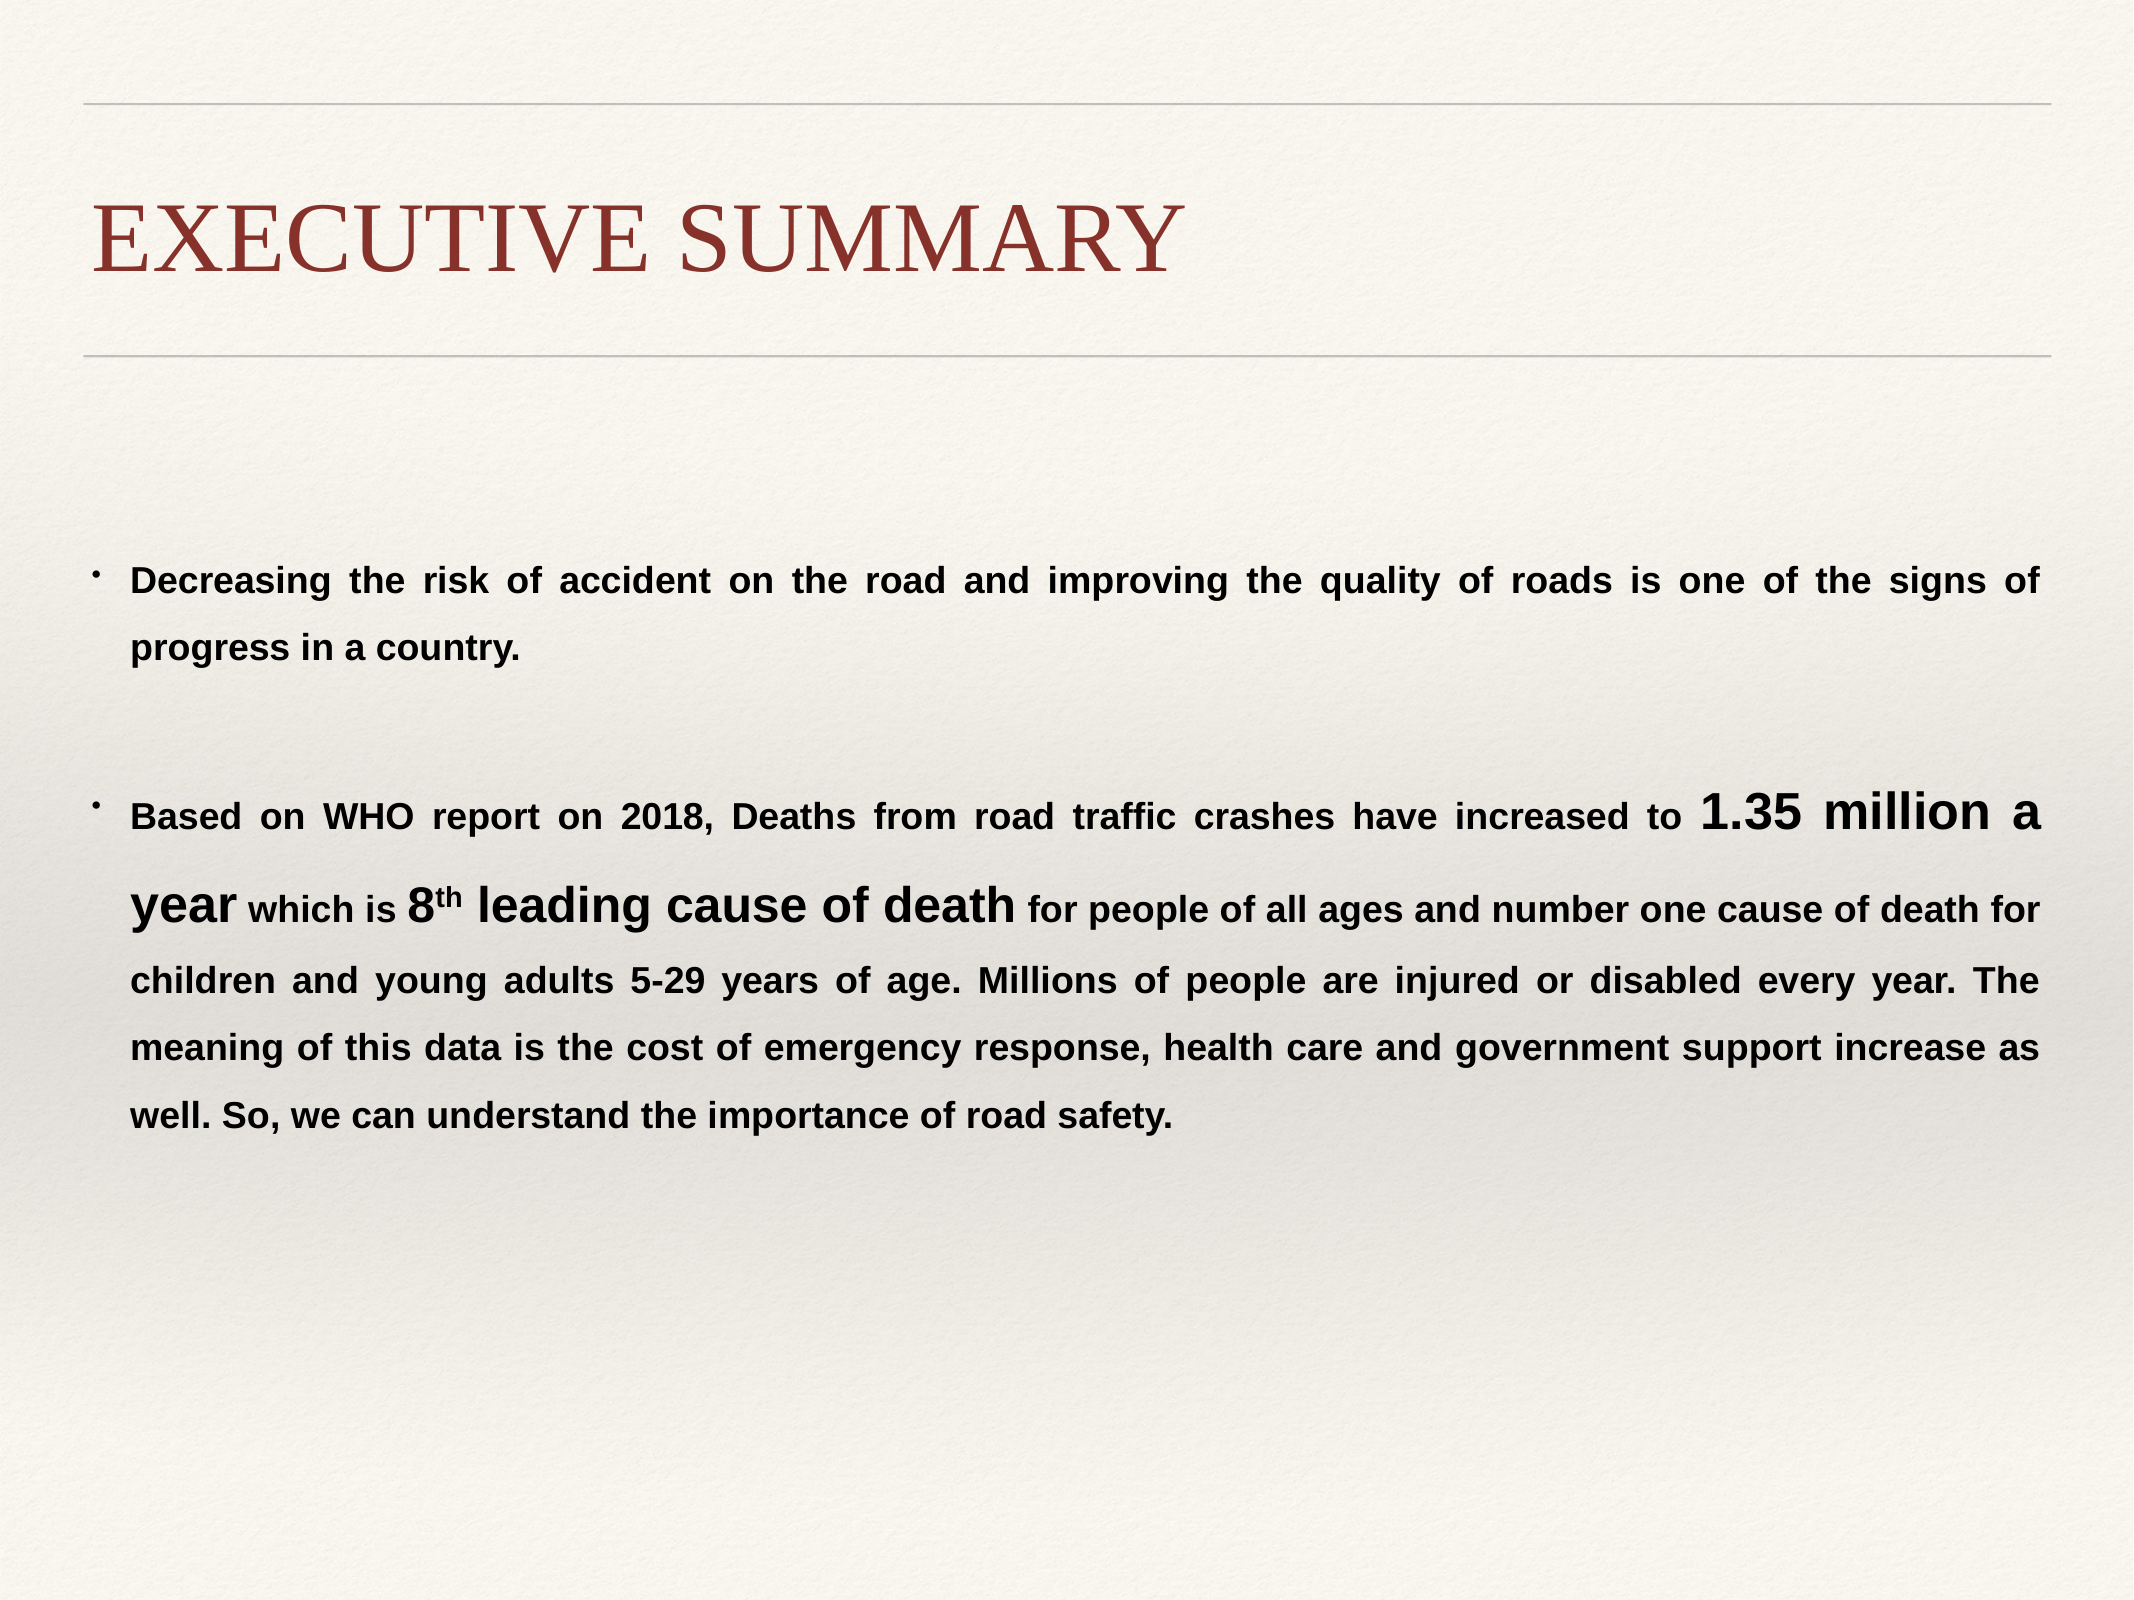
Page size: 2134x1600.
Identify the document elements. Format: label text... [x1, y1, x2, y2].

title EXECUTIVE SUMMARY [82, 130, 2051, 332]
picture [0, 0, 2134, 1600]
list Decreasing the risk of accident on the road and improving the quality of roads is one of the signs of progress in a country. Based on WHO report on 2018, Deaths from road traffic crashes have increased to 1.35 million a year which is 8th leading cause of death for people of all ages and number one cause of death for children and young adults 5-29 years of age. Millions of people are injured or disabled every year. The meaning of this data is the cost of emergency response, health care and government support increase as well. So, we can understand the importance of road safety. [82, 462, 2051, 1207]
